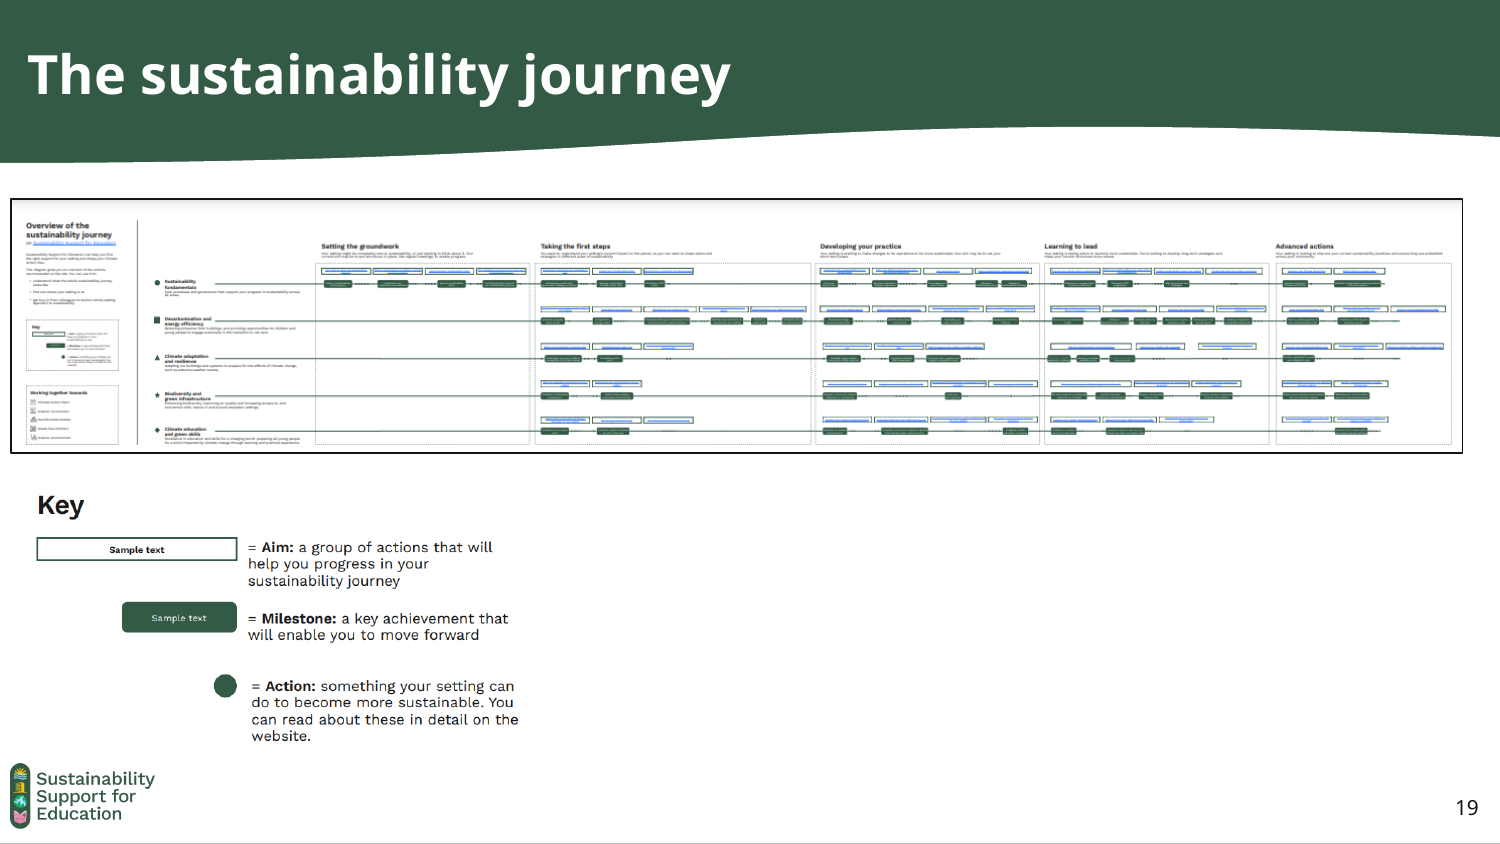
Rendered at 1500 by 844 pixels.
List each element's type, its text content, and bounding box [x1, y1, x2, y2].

picture [10, 763, 164, 829]
text_box The sustainability journey [11, 0, 926, 177]
picture [28, 475, 536, 754]
picture [11, 199, 1463, 453]
